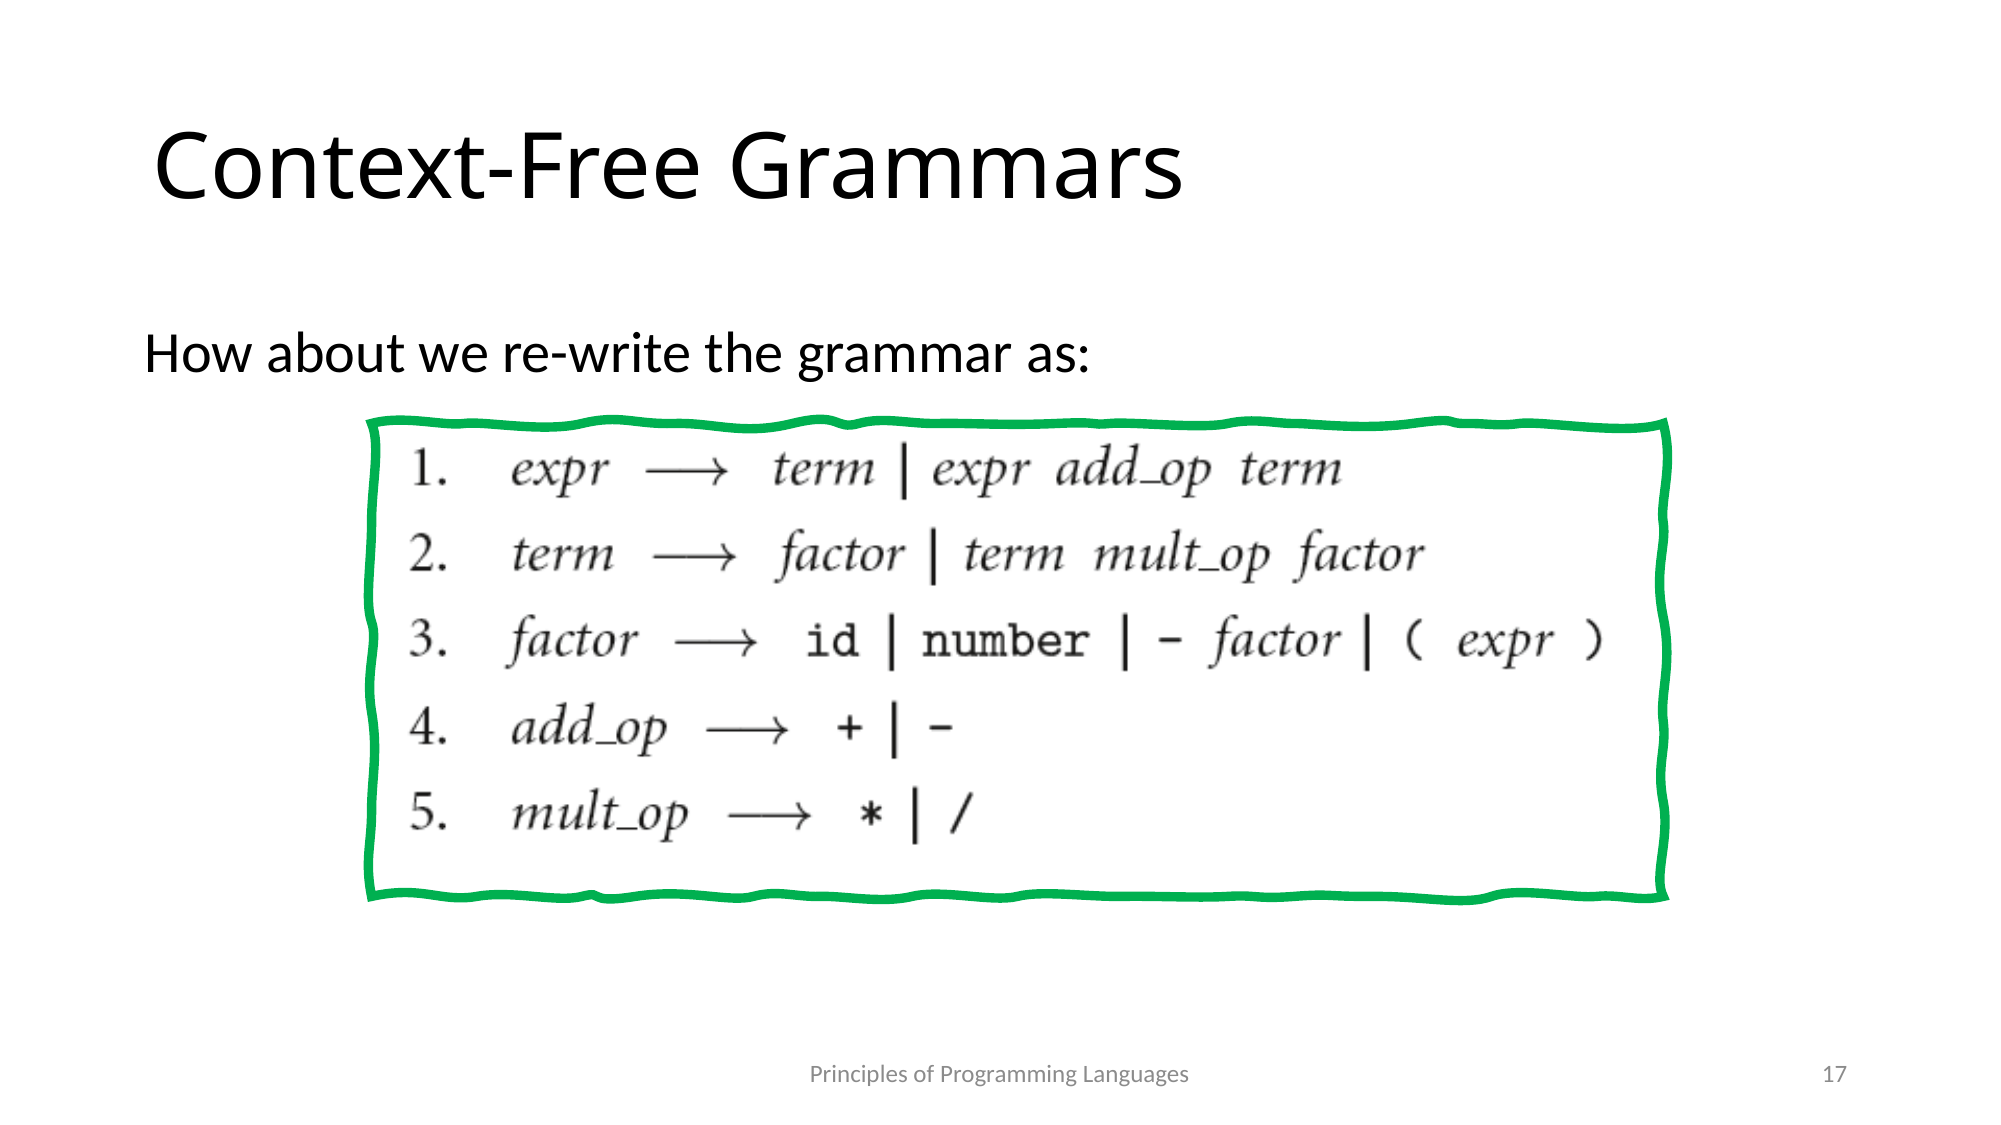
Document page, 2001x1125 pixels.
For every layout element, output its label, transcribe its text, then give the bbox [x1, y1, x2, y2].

picture [371, 423, 1664, 897]
title Context-Free Grammars [137, 59, 1863, 278]
slide_number 17 [1412, 1042, 1863, 1103]
text_box How about we re-write the grammar as: [129, 307, 1108, 392]
footer Principles of Programming Languages [662, 1042, 1338, 1103]
